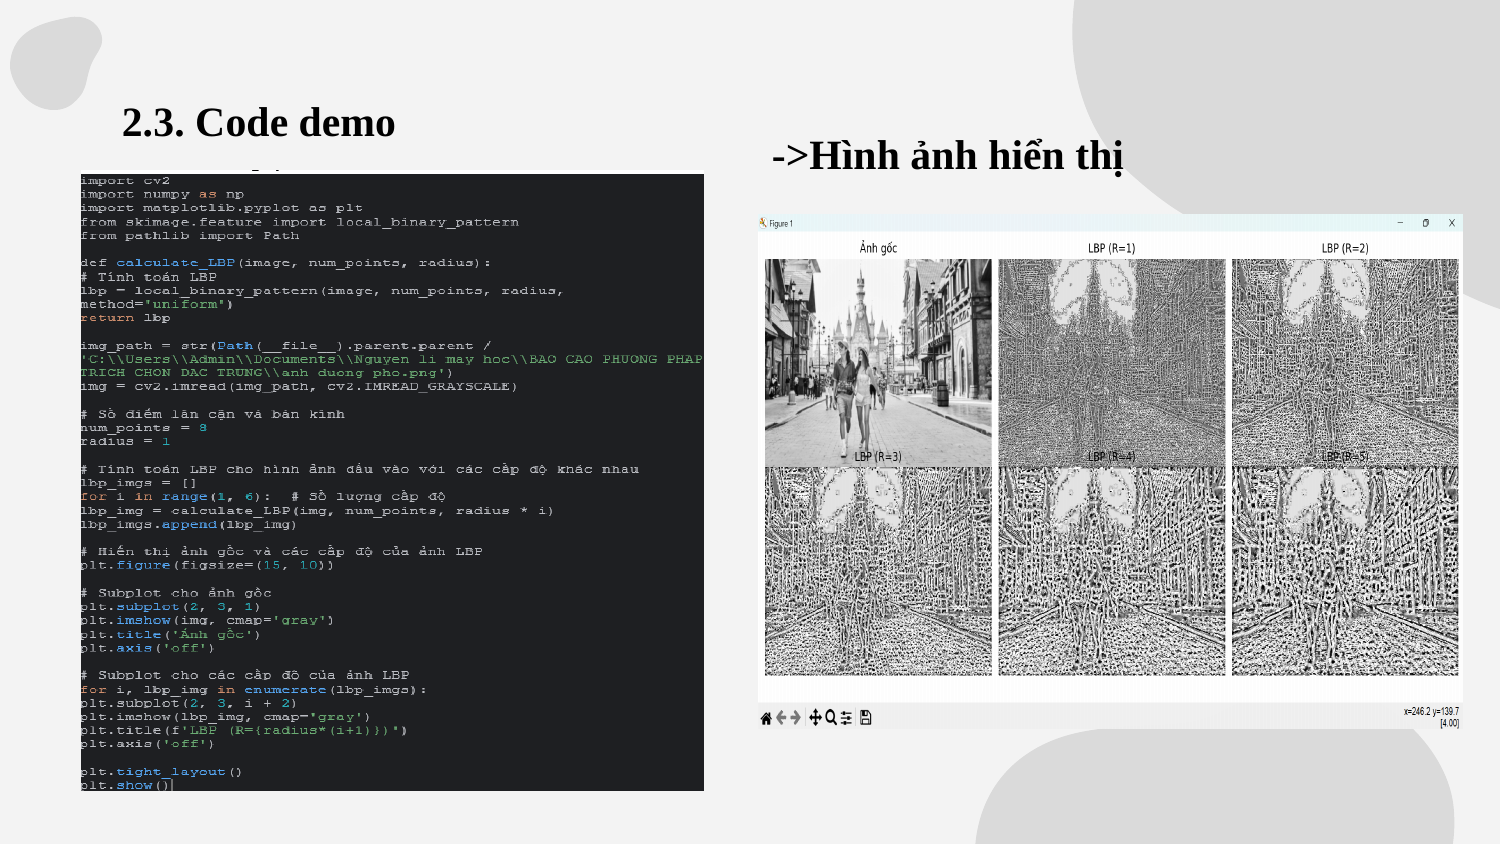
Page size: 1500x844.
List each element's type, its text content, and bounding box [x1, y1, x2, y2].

picture [80, 170, 704, 791]
text_box ->Hình ảnh hiển thị [757, 120, 1154, 186]
text_box 2.3. Code demo [107, 37, 463, 153]
picture [758, 214, 1463, 729]
